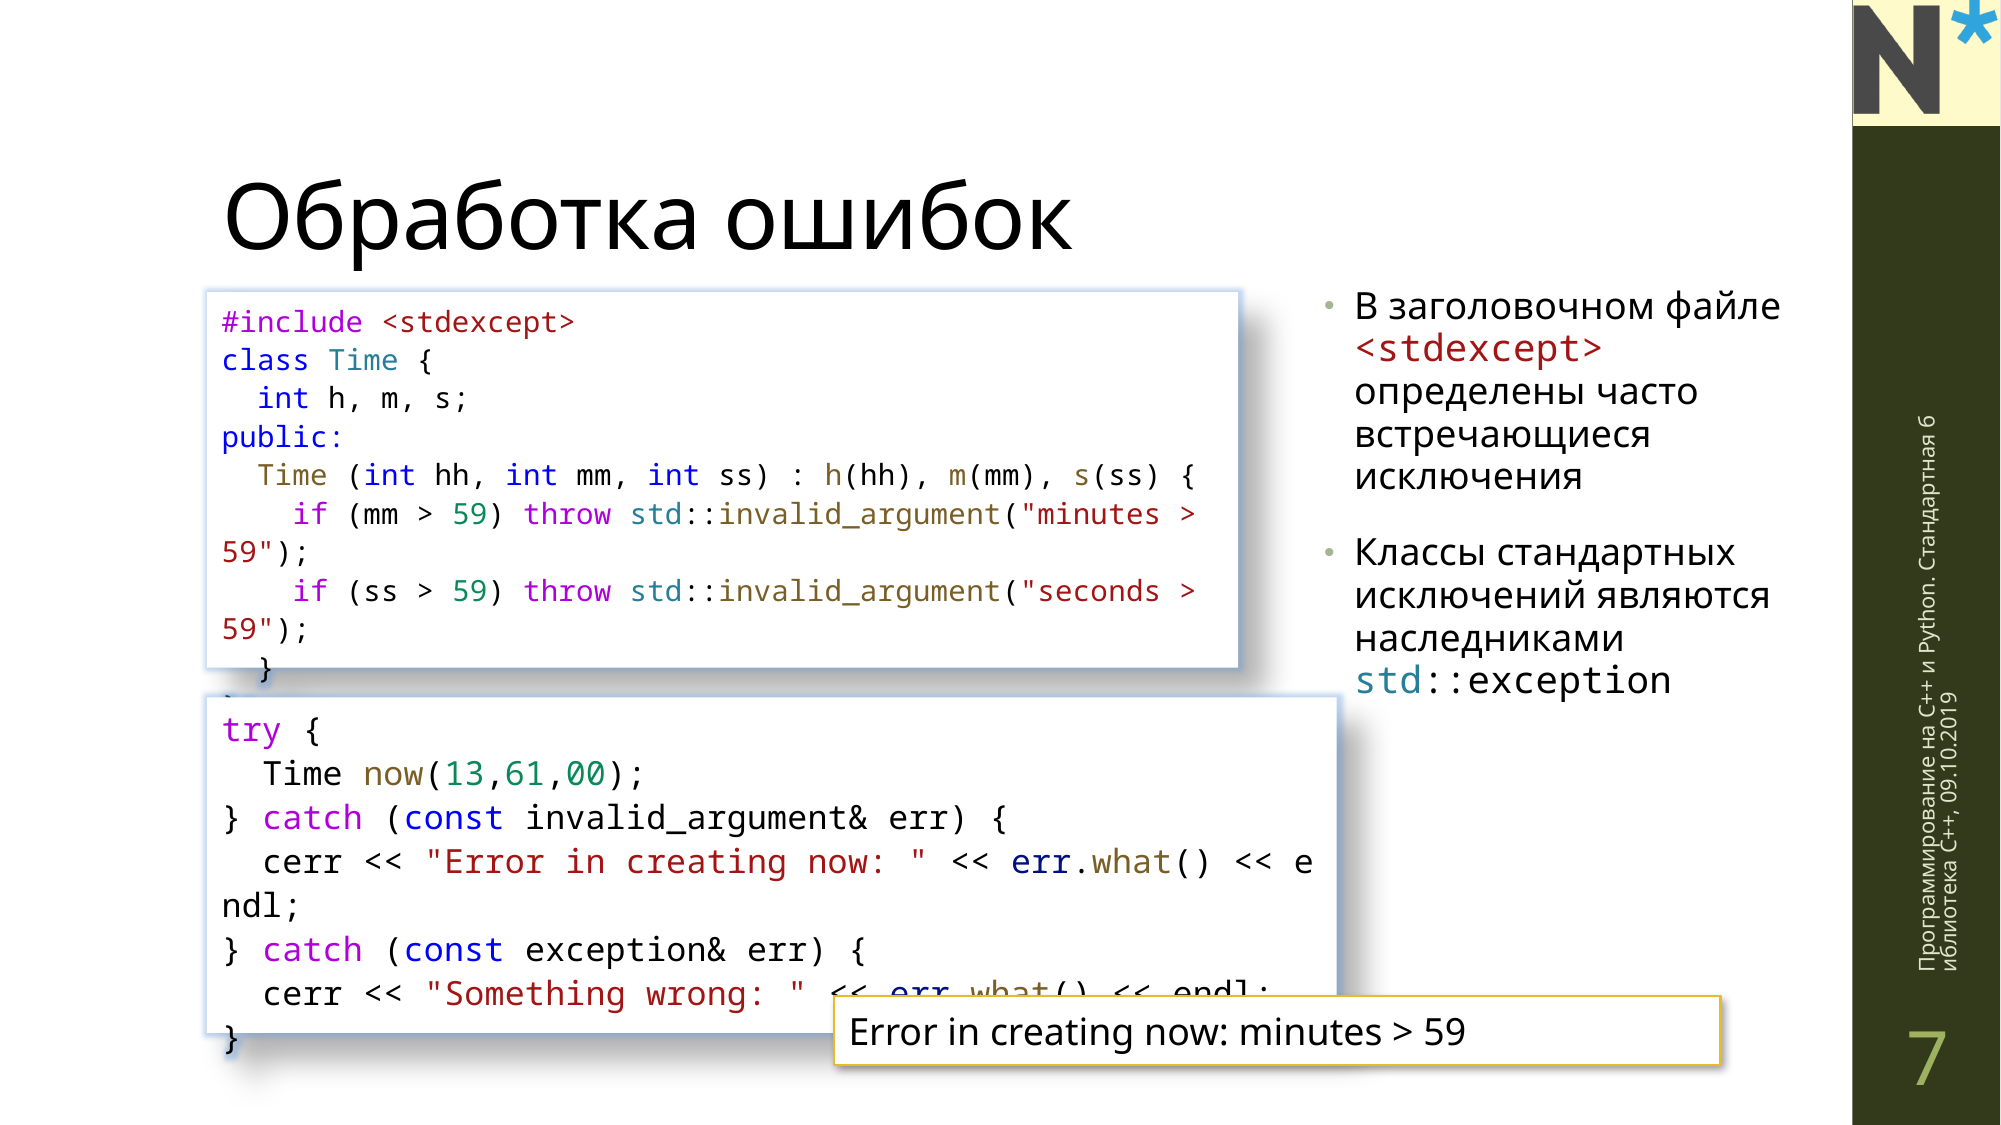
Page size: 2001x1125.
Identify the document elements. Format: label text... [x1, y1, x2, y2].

text_box try { Time now(13,61,00); } catch (const invalid_argument& err) { cerr << "Error in creating now: " << err.what() << endl; } catch (const exception& err) { cerr << "Something wrong: " << err.what() << endl; } [206, 696, 1338, 1034]
footer Программирование на C++ и Python. Стандартная библиотека C++, 09.10.2019 [1897, 400, 1958, 988]
list В заголовочном файле <stdexcept> определены часто встречающиеся исключения Классы стандартных исключений являются наследниками std::exception [1309, 277, 1827, 698]
text_box Error in creating now: minutes > 59 [833, 995, 1722, 1066]
text_box #include <stdexcept> class Time { int h, m, s; public: Time (int hh, int mm, int ss) : h(hh), m(mm), s(ss) { if (mm > 59) throw std::invalid_argument("minutes > 59"); if (ss > 59) throw std::invalid_argument("seconds > 59"); } }; [206, 291, 1239, 669]
title Обработка ошибок [206, 60, 1797, 278]
picture [1852, 0, 2001, 126]
slide_number 7 [1852, 1012, 2000, 1110]
